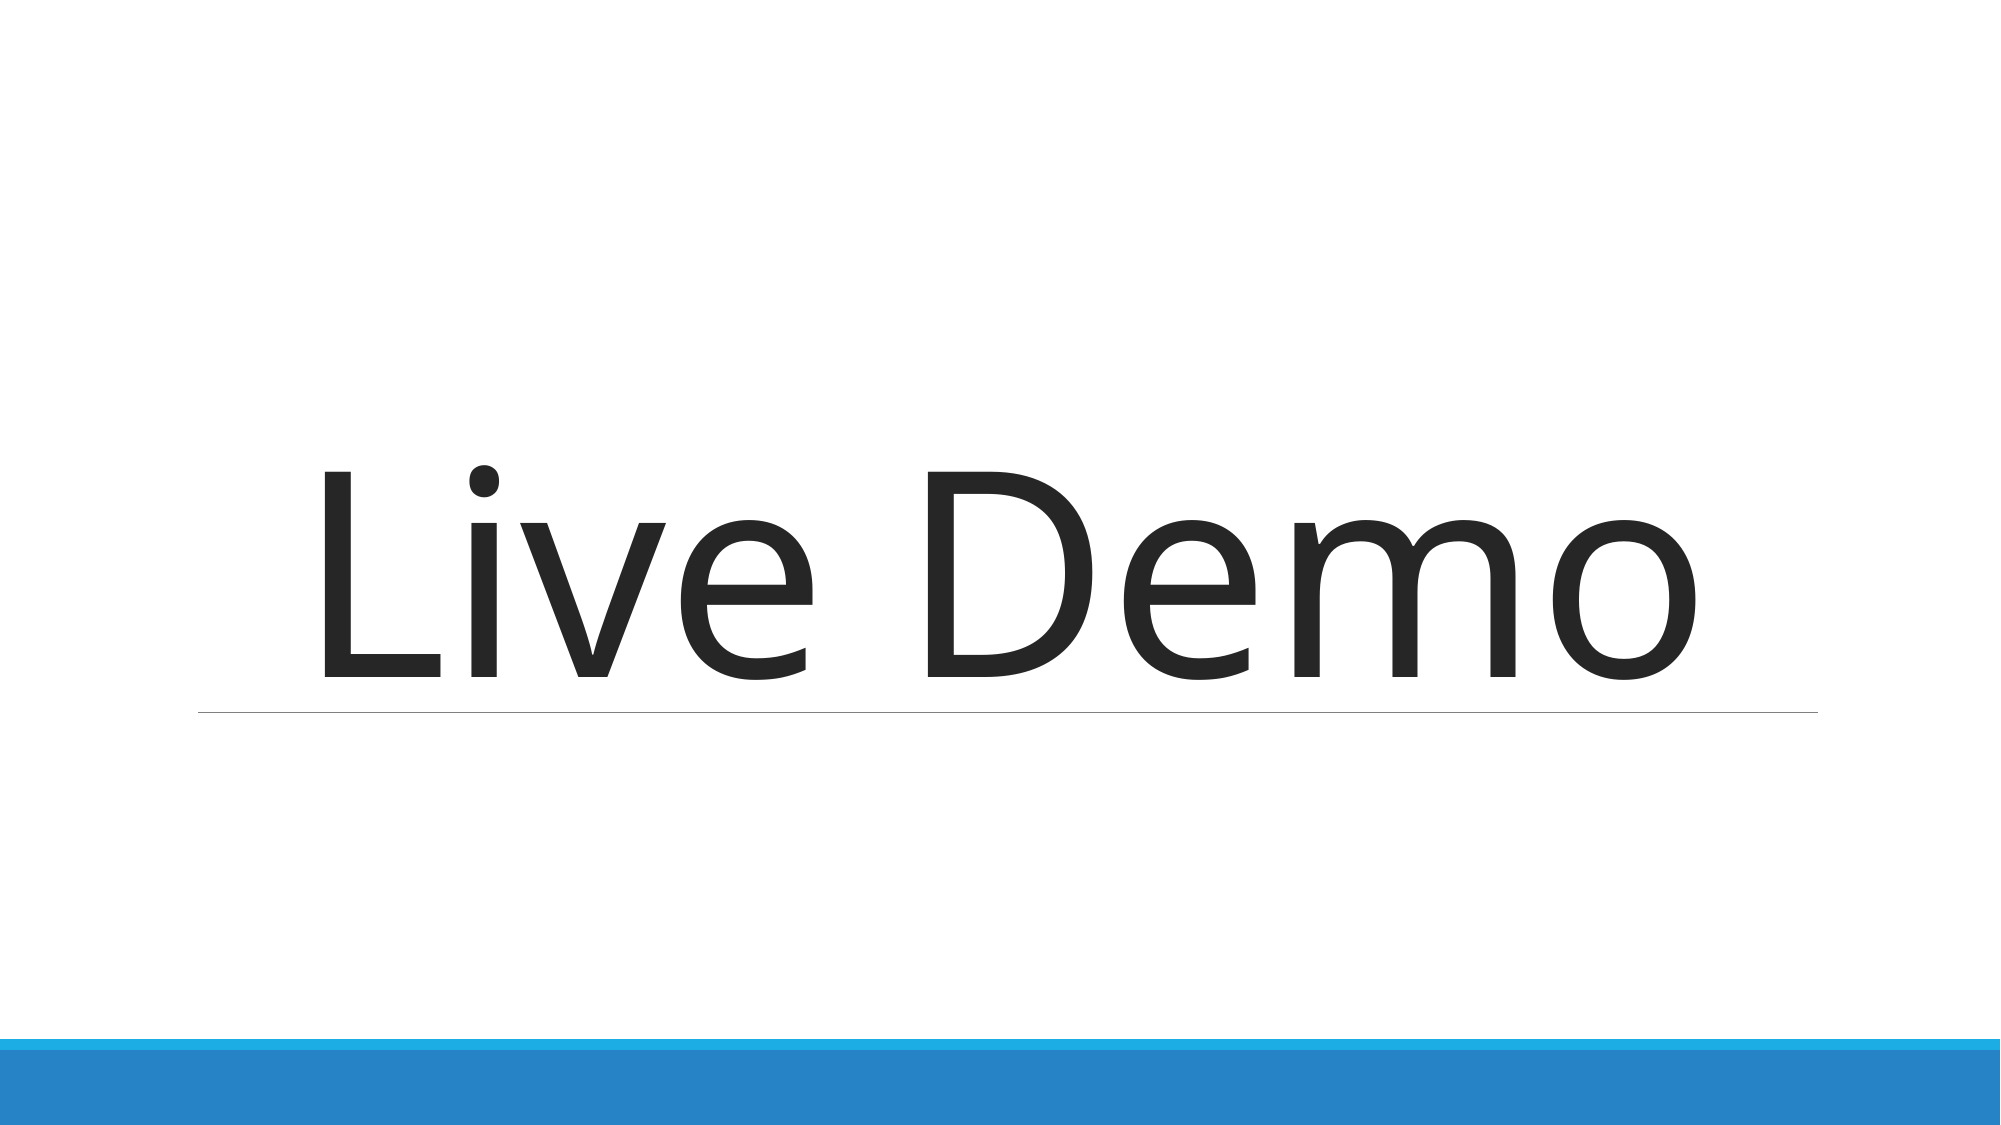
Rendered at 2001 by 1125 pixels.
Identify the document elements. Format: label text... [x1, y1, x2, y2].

title Live Demo [180, 297, 1830, 883]
